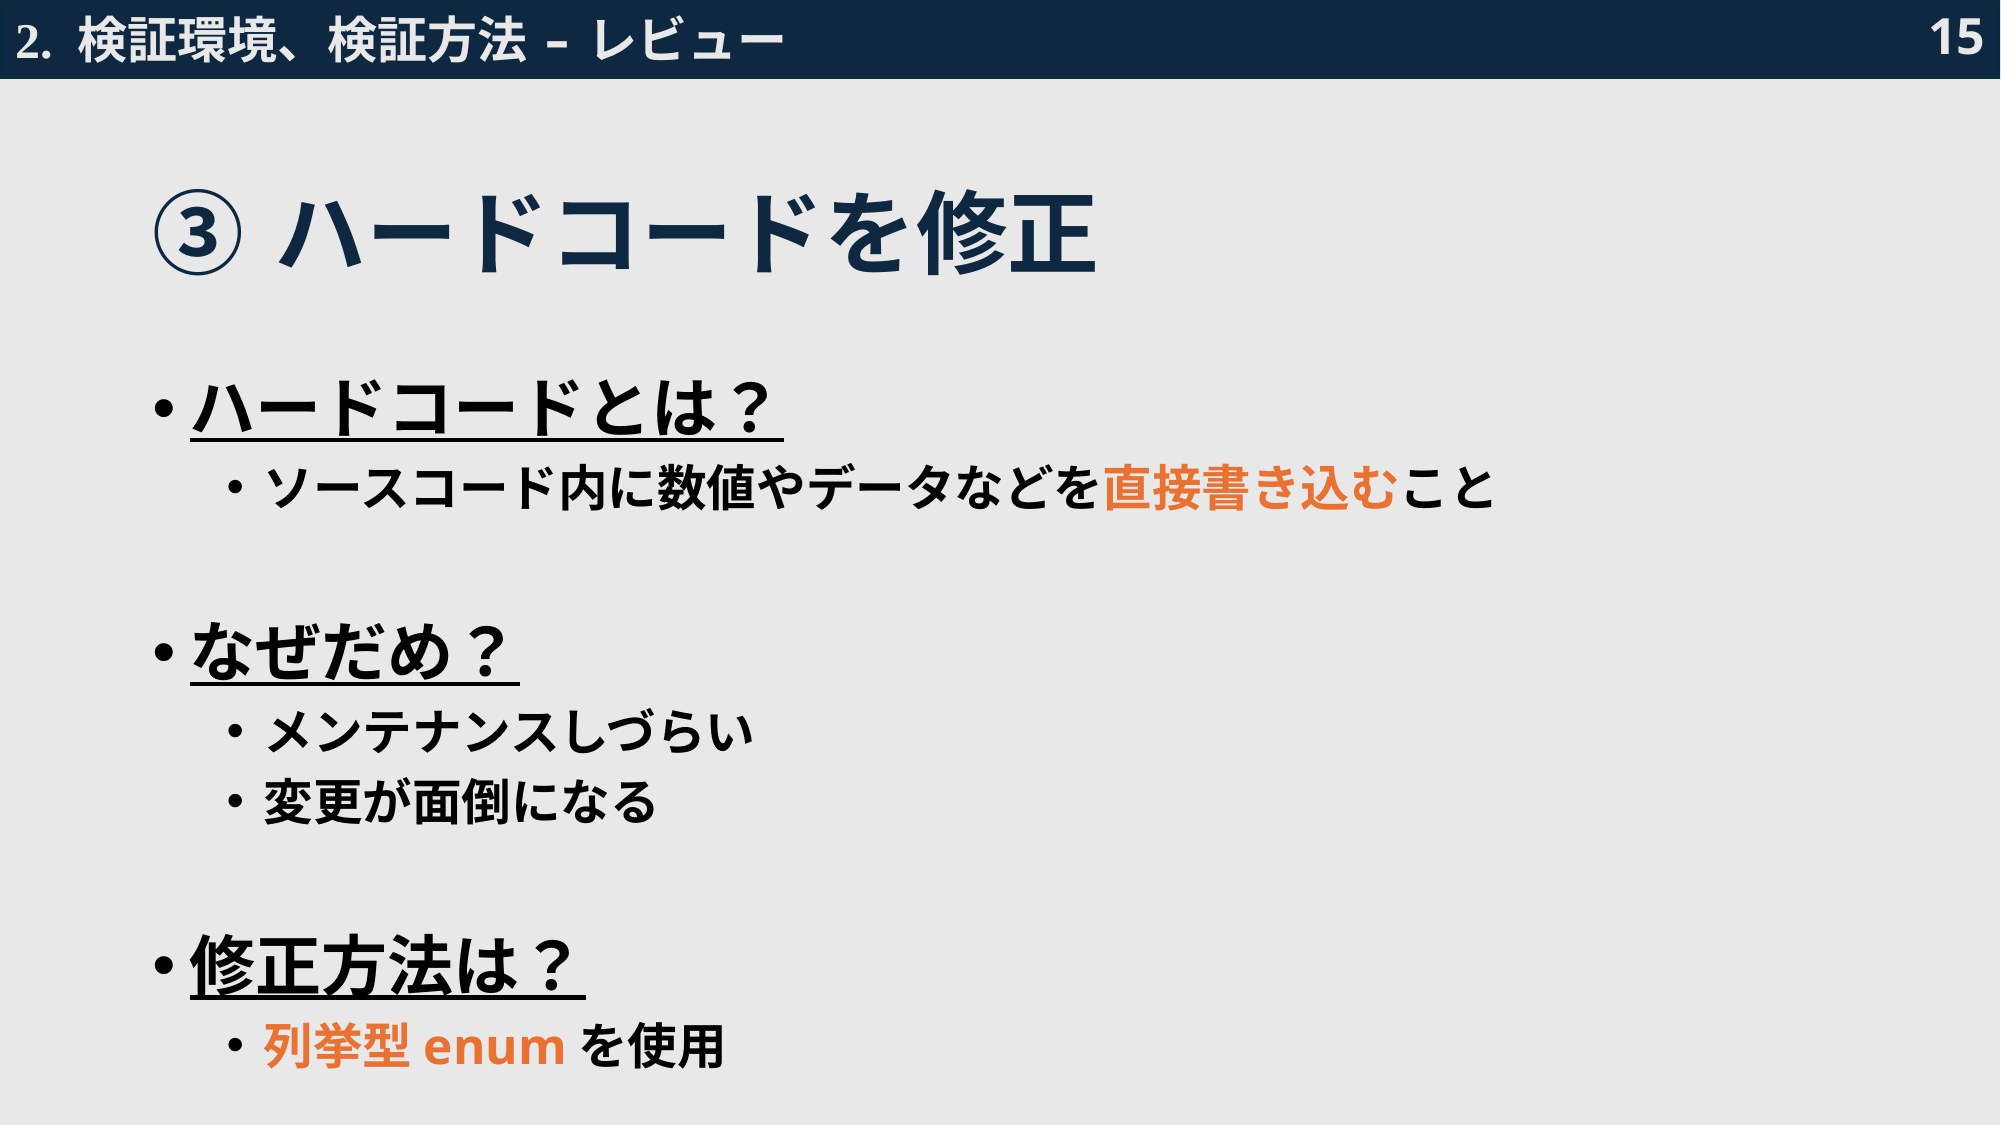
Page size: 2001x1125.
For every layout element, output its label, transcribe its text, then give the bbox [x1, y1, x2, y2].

list ハードコードとは？ ソースコード内に数値やデータなどを直接書き込むこと なぜだめ？ メンテナンスしづらい 変更が面倒になる 修正方法は？ 列挙型enumを使用 [137, 368, 1863, 1082]
footer 2. 検証環境、検証方法 – レビュー [0, 0, 1012, 76]
title ハードコードを修正 [137, 128, 1863, 347]
slide_number 14 [1550, 0, 2000, 78]
